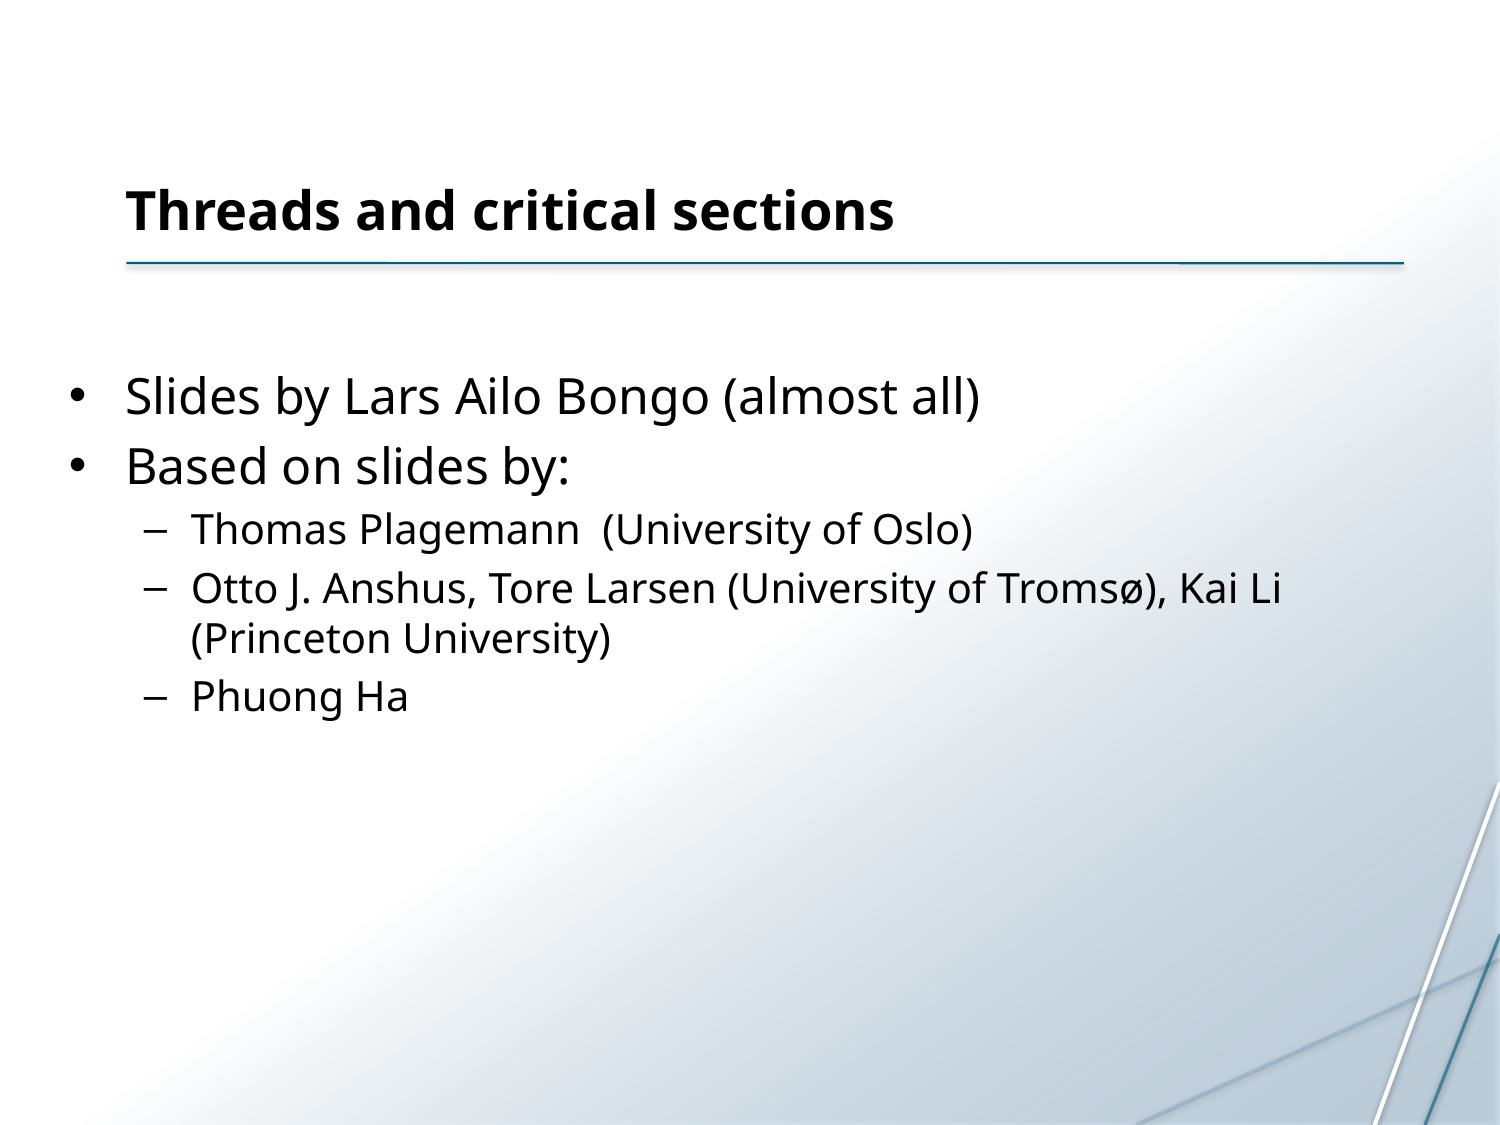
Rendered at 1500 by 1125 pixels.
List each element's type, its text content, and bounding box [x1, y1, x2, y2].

list Slides by Lars Ailo Bongo (almost all) Based on slides by: Thomas Plagemann (University of Oslo) Otto J. Anshus, Tore Larsen (University of Tromsø), Kai Li (Princeton University) Phuong Ha [54, 287, 1404, 1005]
title Threads and critical sections [109, 49, 1403, 249]
